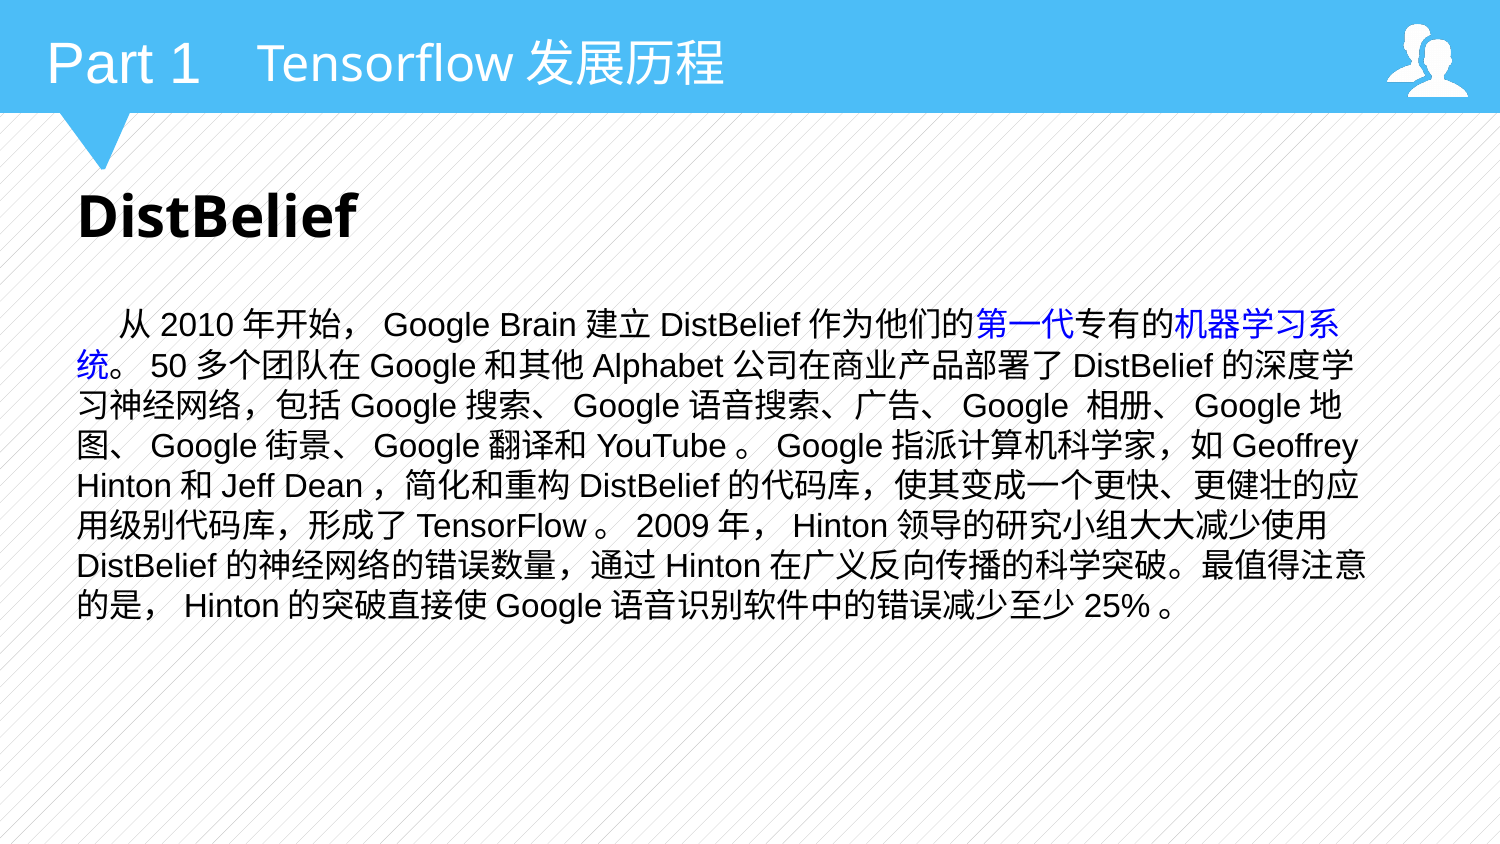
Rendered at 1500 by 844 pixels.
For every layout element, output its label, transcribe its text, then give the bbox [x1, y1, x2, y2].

text_box [0, 0, 1500, 111]
text_box Part 1 [32, 17, 242, 103]
text_box 从2010年开始，Google Brain建立DistBelief作为他们的第一代专有的机器学习系统。50多个团队在Google和其他Alphabet公司在商业产品部署了DistBelief的深度学习神经网络，包括Google搜索、Google语音搜索、广告、Google 相册、Google地图、Google街景、Google翻译和YouTube。Google指派计算机科学家，如Geoffrey Hinton和Jeff Dean，简化和重构DistBelief的代码库，使其变成一个更快、更健壮的应用级别代码库，形成了TensorFlow。2009年，Hinton领导的研究小组大大减少使用DistBelief的神经网络的错误数量，通过Hinton在广义反向传播的科学突破。最值得注意的是，Hinton的突破直接使Google语音识别软件中的错误减少至少25%。 [61, 291, 1396, 632]
picture [1387, 16, 1468, 97]
text_box [61, 103, 132, 169]
text_box Tensorflow发展历程 [242, 23, 869, 99]
text_box DistBelief [61, 172, 396, 257]
